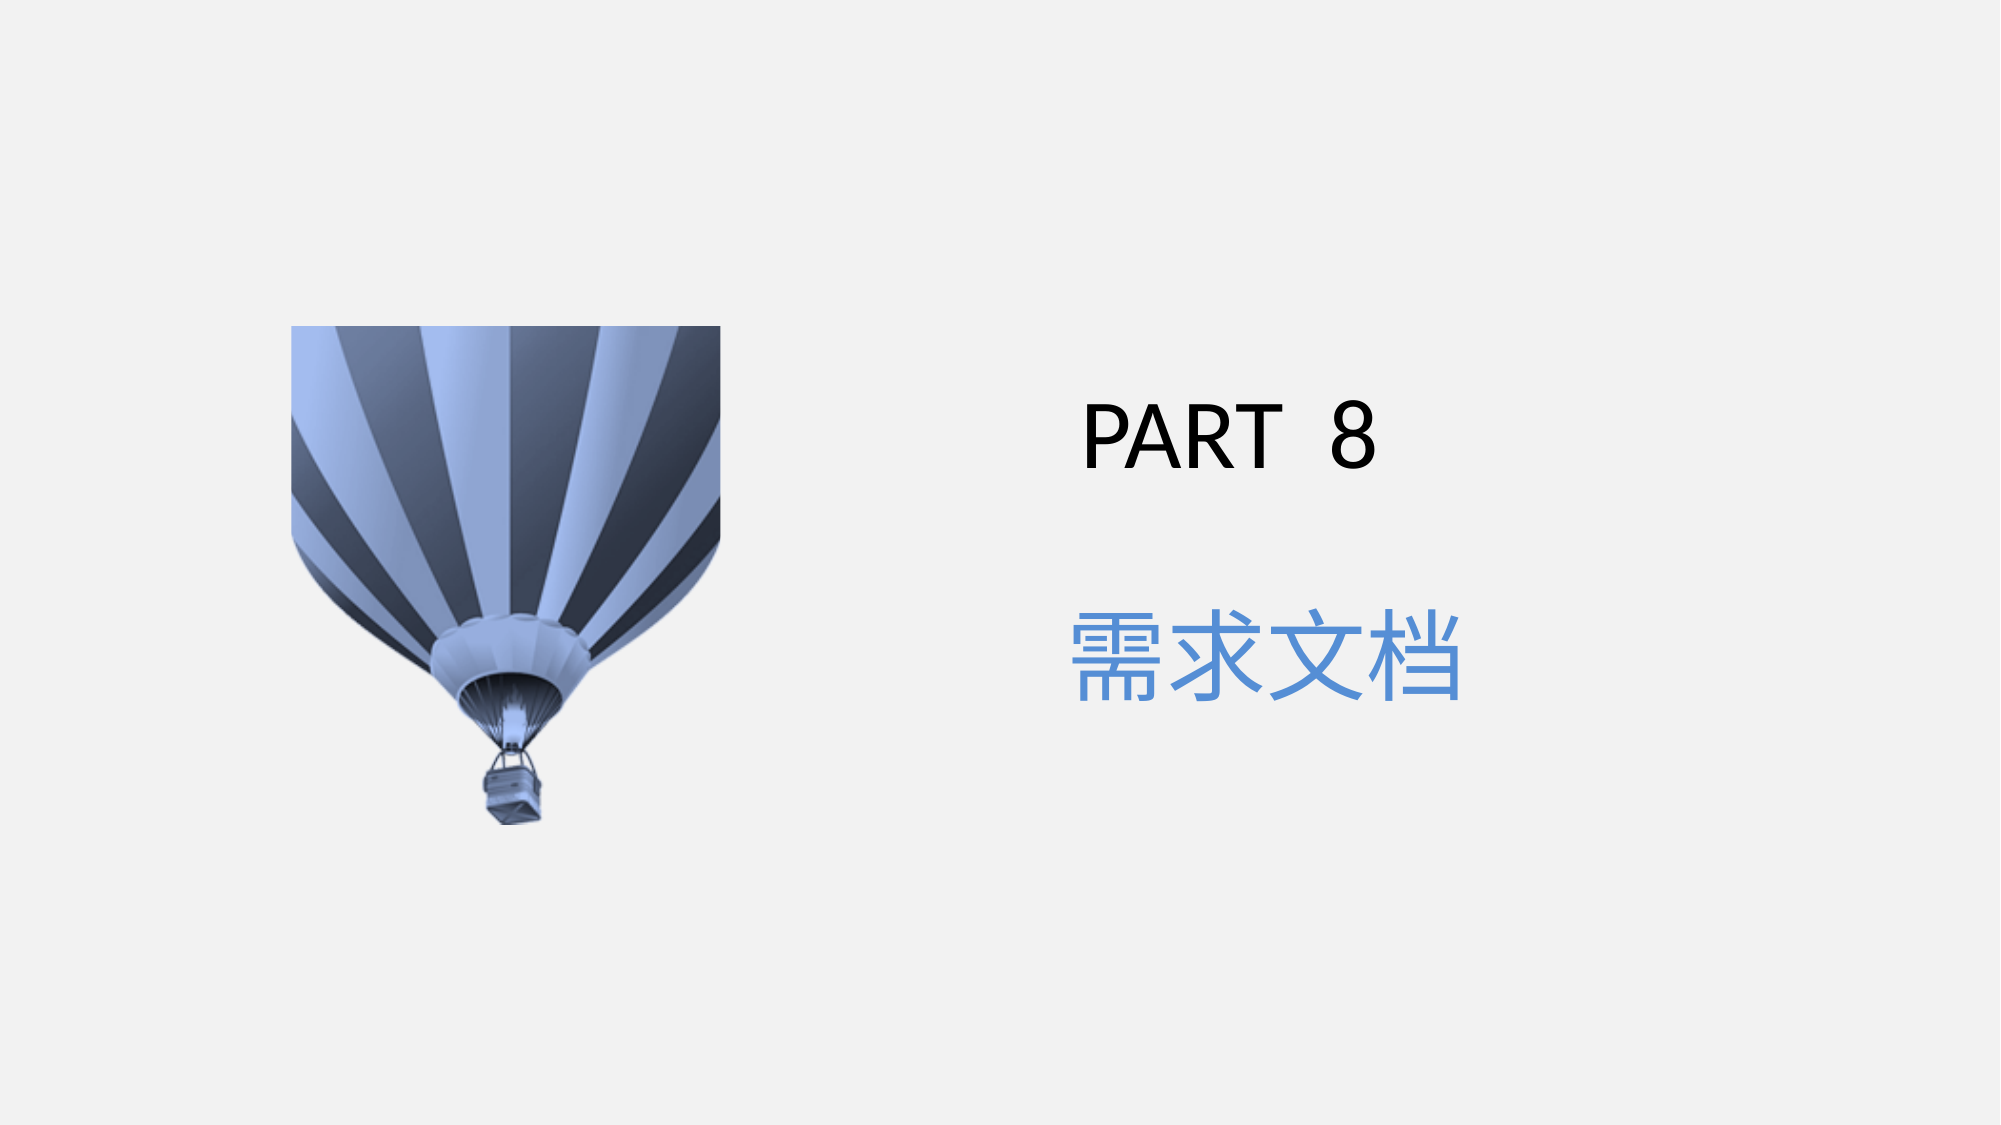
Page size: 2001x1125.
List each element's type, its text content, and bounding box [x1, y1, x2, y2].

text_box 需求文档 [787, 586, 1746, 744]
picture [290, 325, 721, 825]
title PART 8 [751, 361, 1709, 520]
